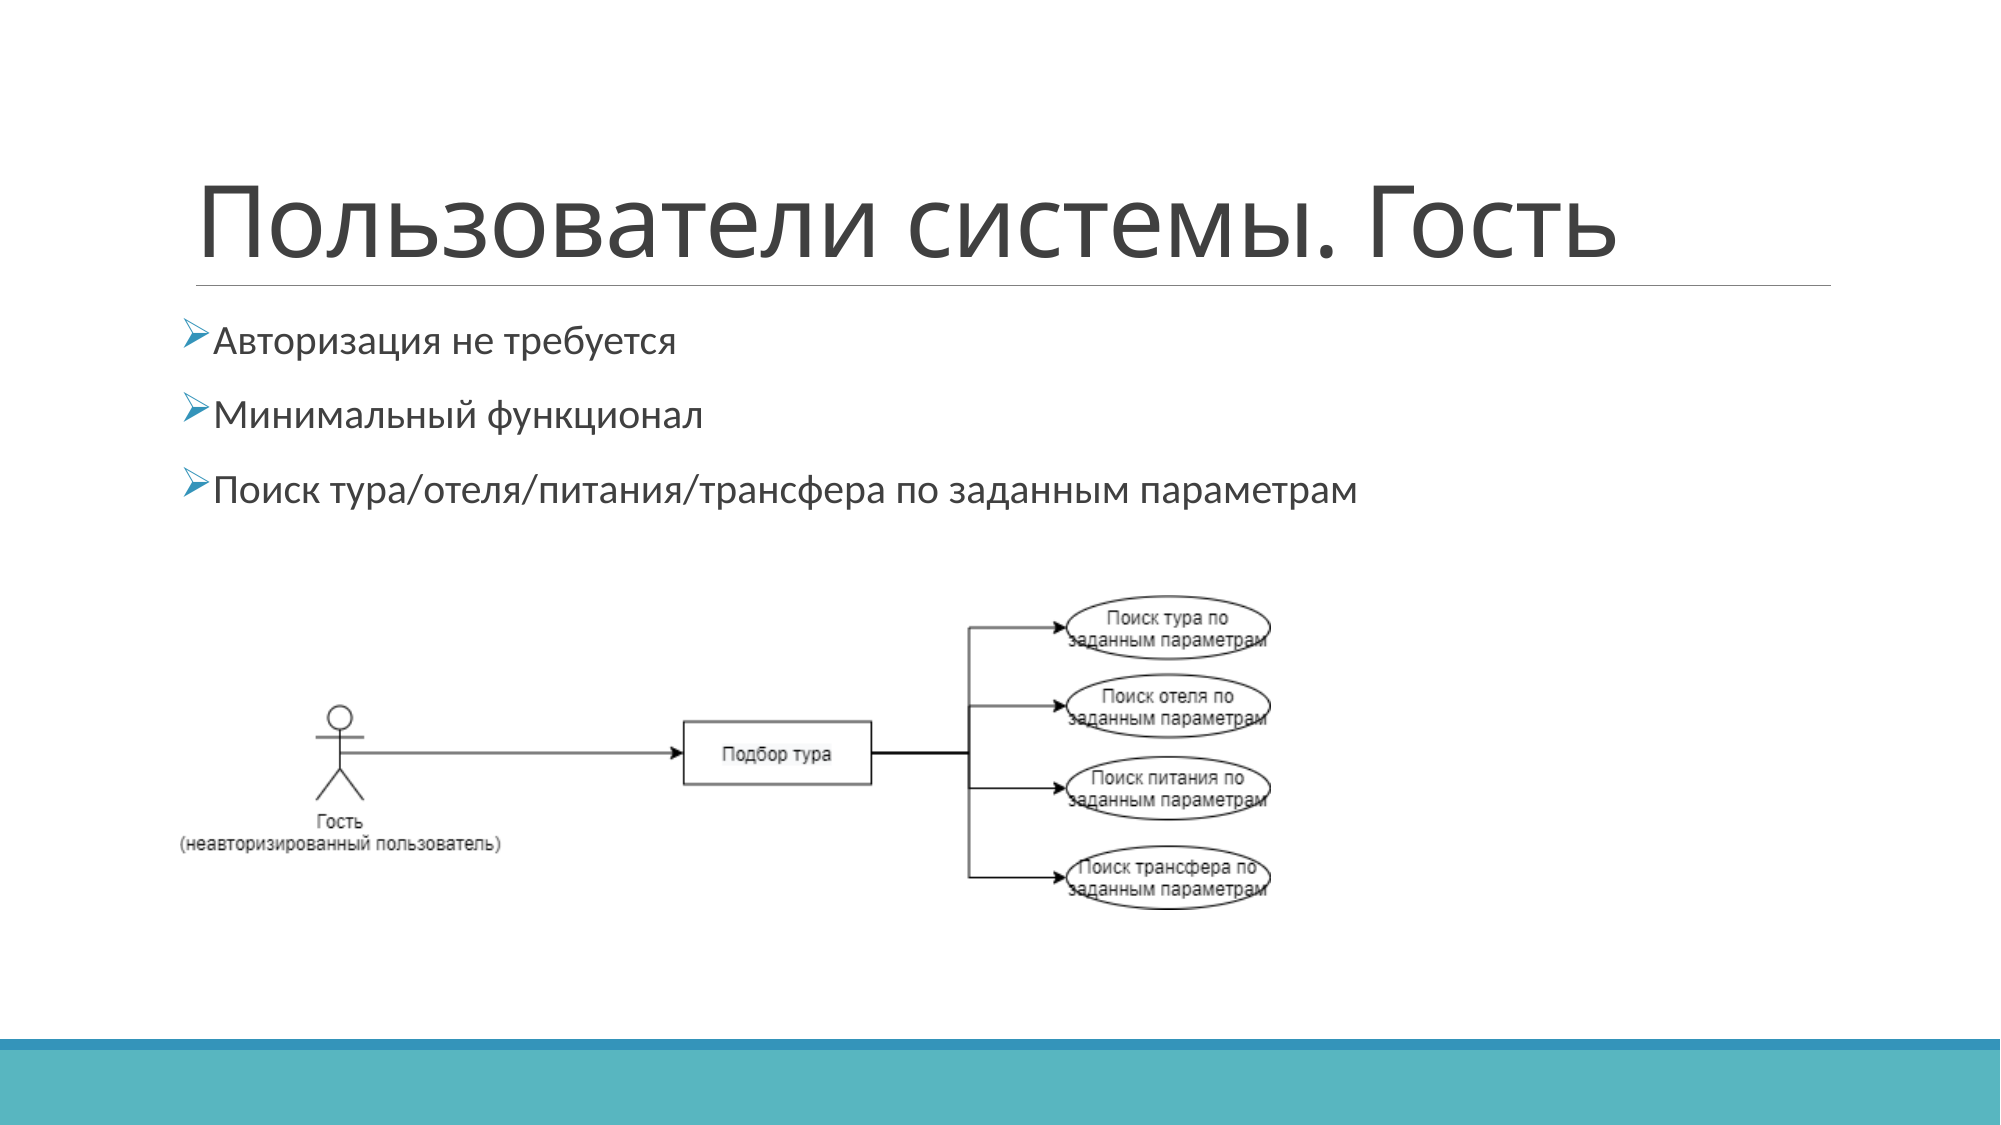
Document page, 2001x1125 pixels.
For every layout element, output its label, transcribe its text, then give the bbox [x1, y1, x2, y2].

picture [179, 594, 1272, 910]
list Авторизация не требуется Минимальный функционал Поиск тура/отеля/питания/трансфера по заданным параметрам [180, 311, 1830, 972]
title Пользователи системы. Гость [180, 47, 1830, 285]
